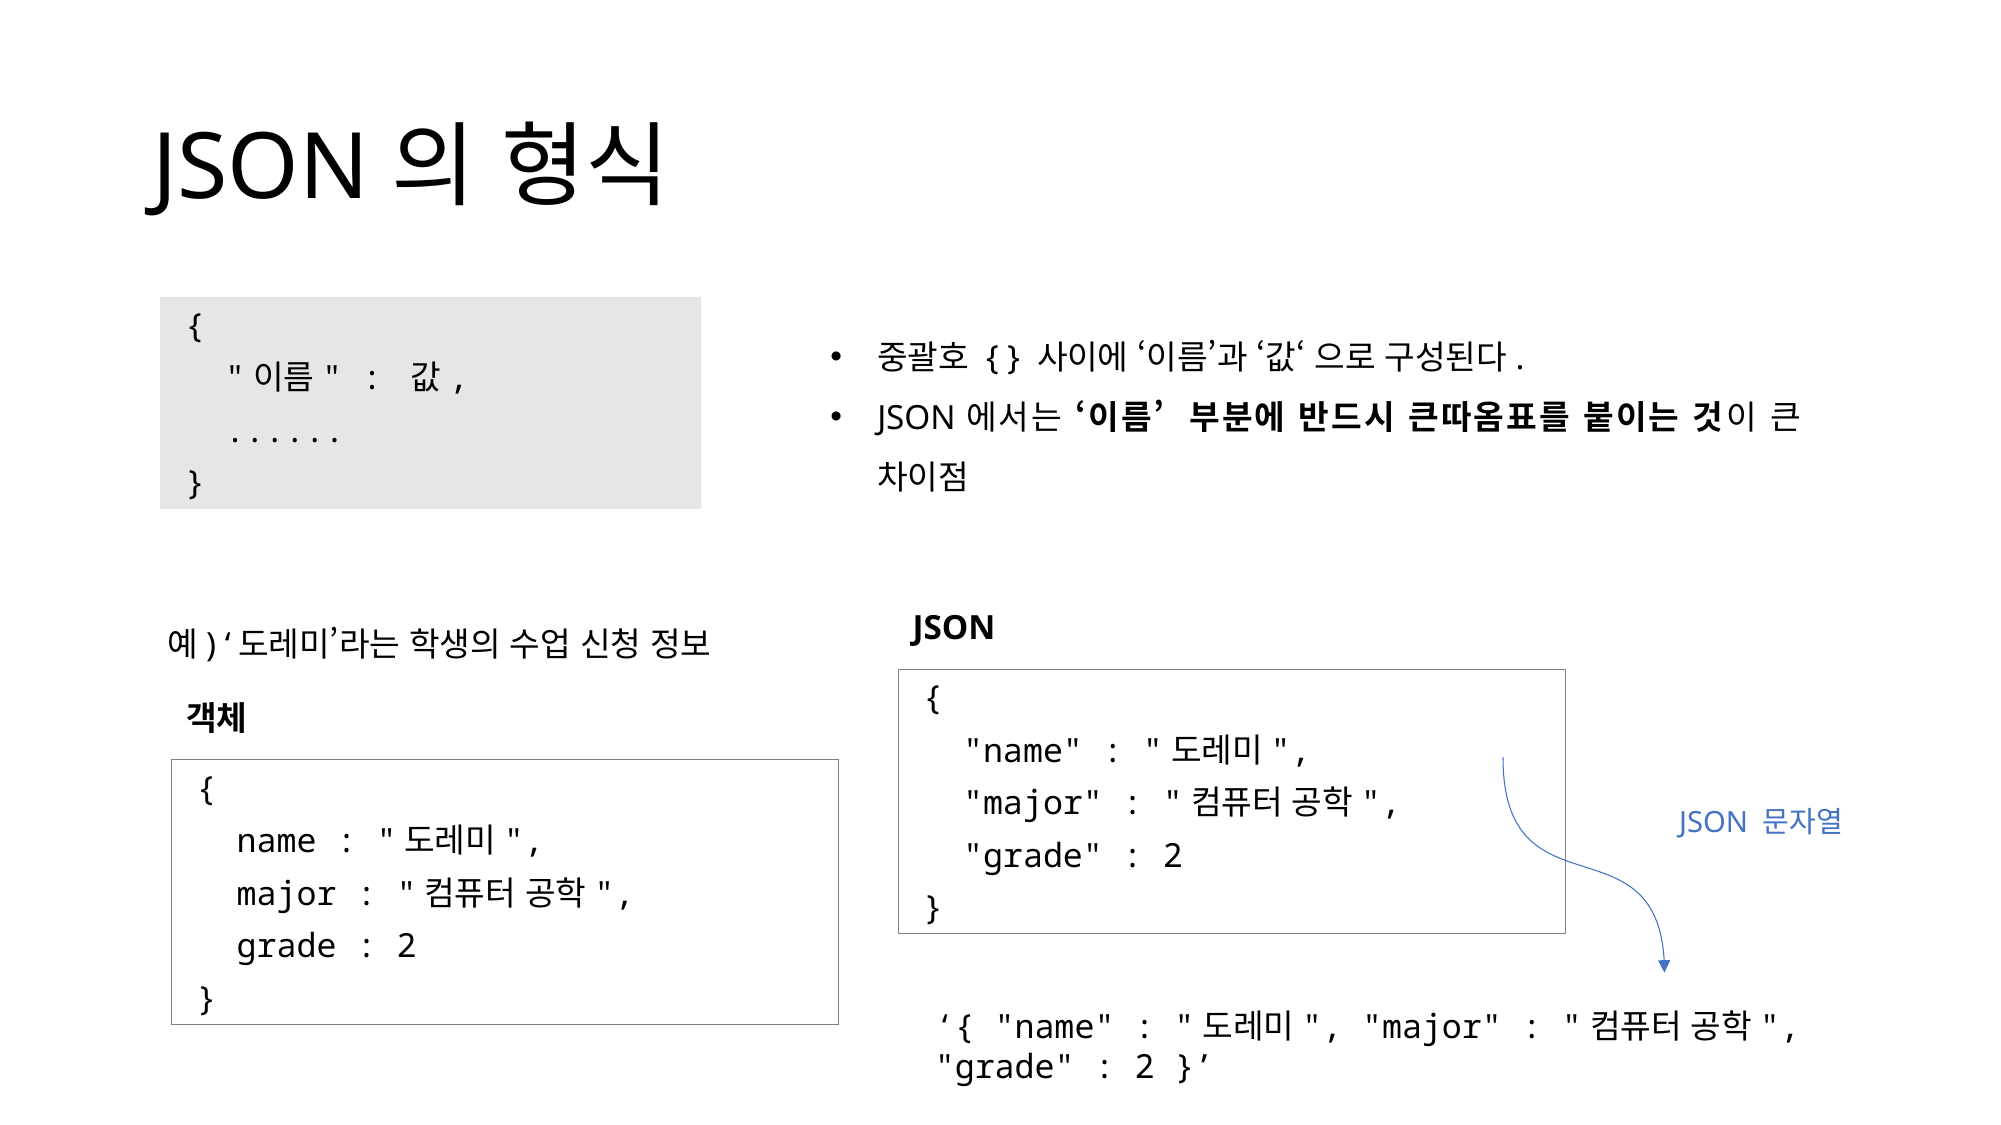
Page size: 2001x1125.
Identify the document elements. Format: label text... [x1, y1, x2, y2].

text_box ‘{ "name" : "도레미", "major" : "컴퓨터 공학", "grade" : 2 }’ [919, 998, 1973, 1093]
text_box { "이름" : 값, ...... } [159, 296, 702, 509]
text_box { "name" : "도레미", "major" : "컴퓨터 공학", "grade" : 2 } [898, 669, 1566, 934]
text_box 객체 [171, 689, 383, 745]
text_box 예) ‘도레미’라는 학생의 수업 신청 정보 [152, 615, 1153, 670]
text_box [1476, 784, 1692, 946]
text_box { name : "도레미", major : "컴퓨터 공학", grade : 2 } [171, 759, 839, 1025]
title JSON의 형식 [137, 59, 1863, 278]
text_box JSON 문자열 [1692, 796, 1876, 846]
text_box 중괄호 { } 사이에 ‘이름’과 ‘값‘ 으로 구성된다. JSON에서는 ‘이름’ 부분에 반드시 큰따옴표를 붙이는 것이 큰 차이점 [815, 308, 1816, 504]
text_box JSON [897, 599, 1110, 654]
